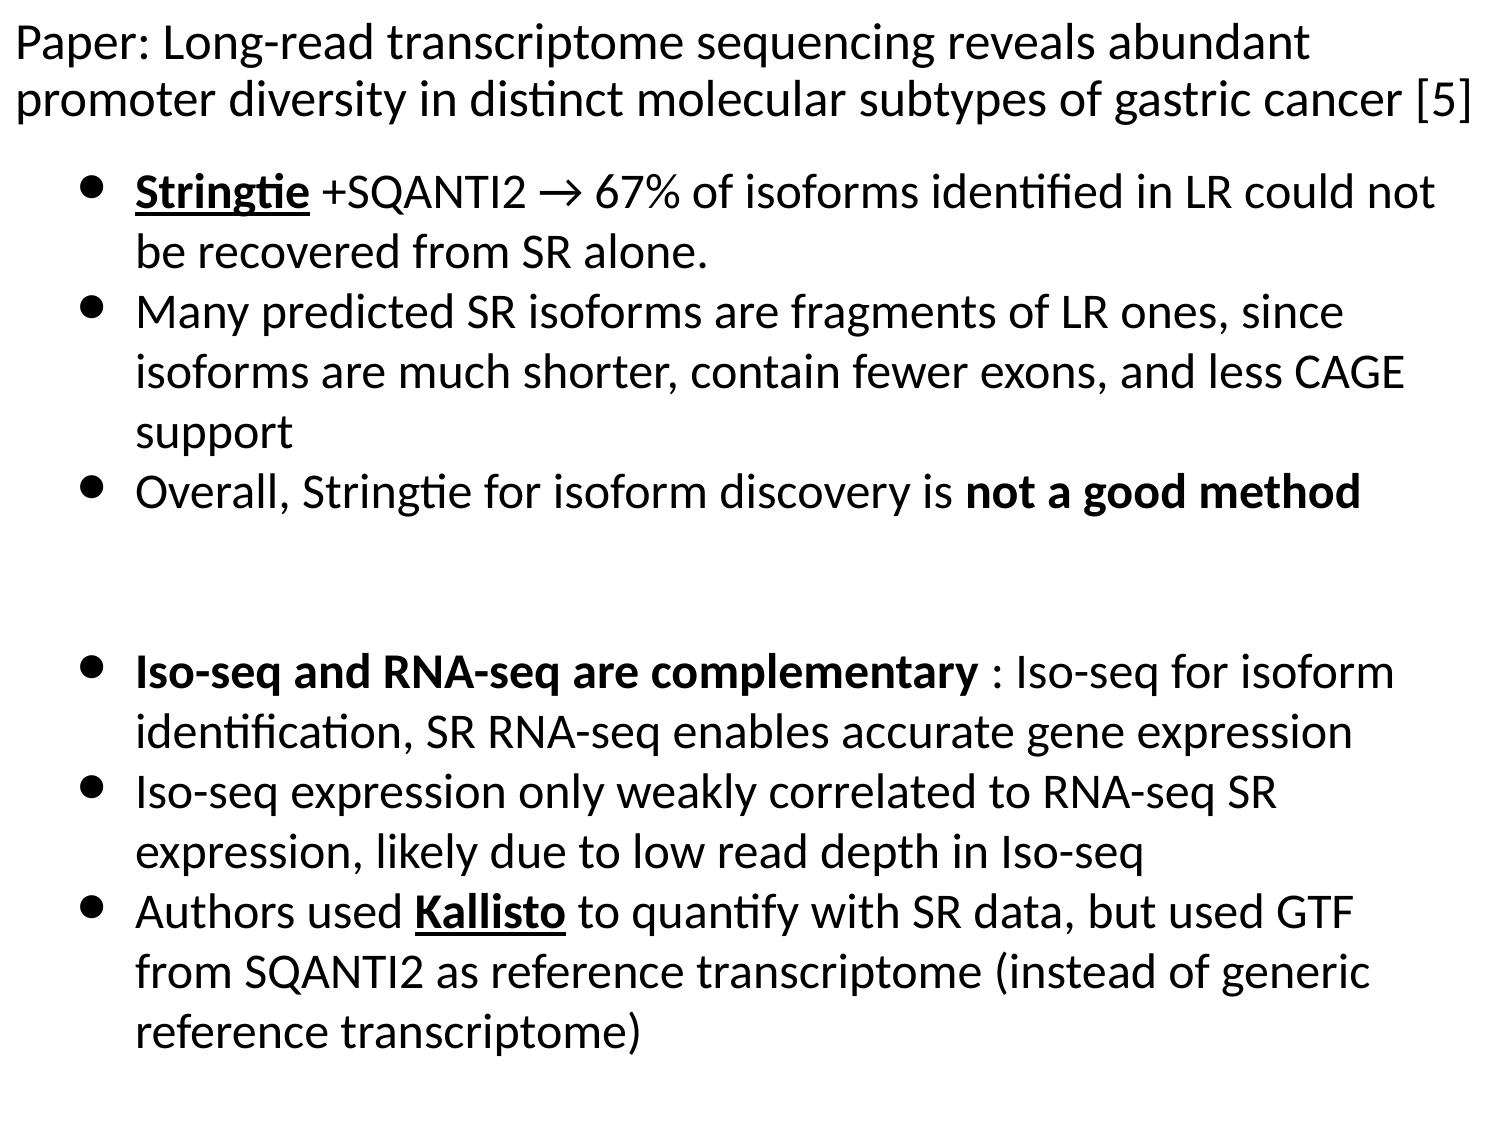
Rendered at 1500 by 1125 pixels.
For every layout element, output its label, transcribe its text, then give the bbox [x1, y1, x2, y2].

text_box Paper: Long-read transcriptome sequencing reveals abundant promoter diversity in distinct molecular subtypes of gastric cancer [5] [0, 0, 1500, 143]
text_box Stringtie +SQANTI2 → 67% of isoforms identified in LR could not be recovered from SR alone. Many predicted SR isoforms are fragments of LR ones, since isoforms are much shorter, contain fewer exons, and less CAGE support Overall, Stringtie for isoform discovery is not a good method Iso-seq and RNA-seq are complementary : Iso-seq for isoform identification, SR RNA-seq enables accurate gene expression Iso-seq expression only weakly correlated to RNA-seq SR expression, likely due to low read depth in Iso-seq Authors used Kallisto to quantify with SR data, but used GTF from SQANTI2 as reference transcriptome (instead of generic reference transcriptome) [45, 143, 1455, 1074]
